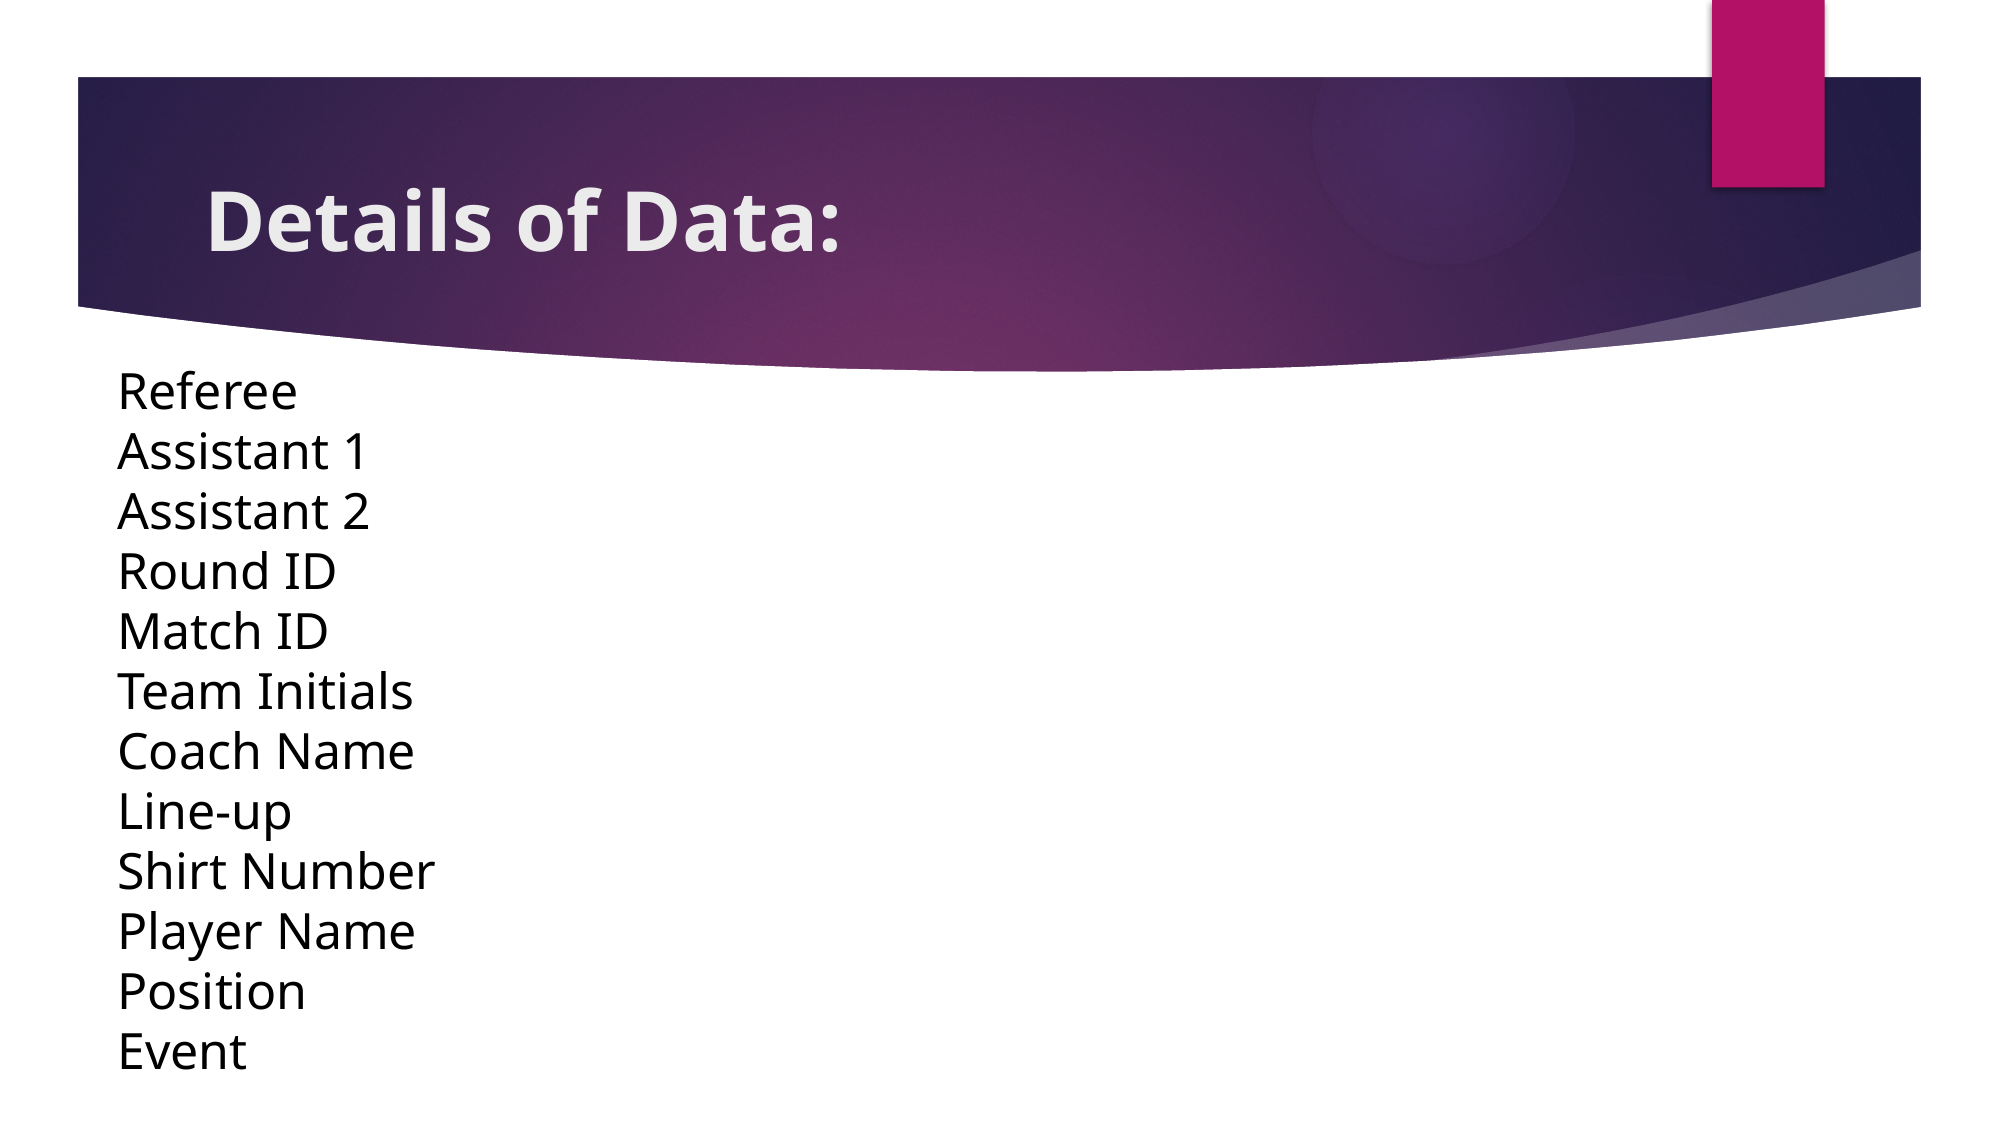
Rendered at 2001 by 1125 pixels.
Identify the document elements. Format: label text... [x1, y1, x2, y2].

text_box Referee Assistant 1 Assistant 2 Round ID Match ID Team Initials Coach Name Line-up Shirt Number Player Name Position Event [102, 351, 1714, 1125]
title Details of Data: [189, 159, 1627, 276]
